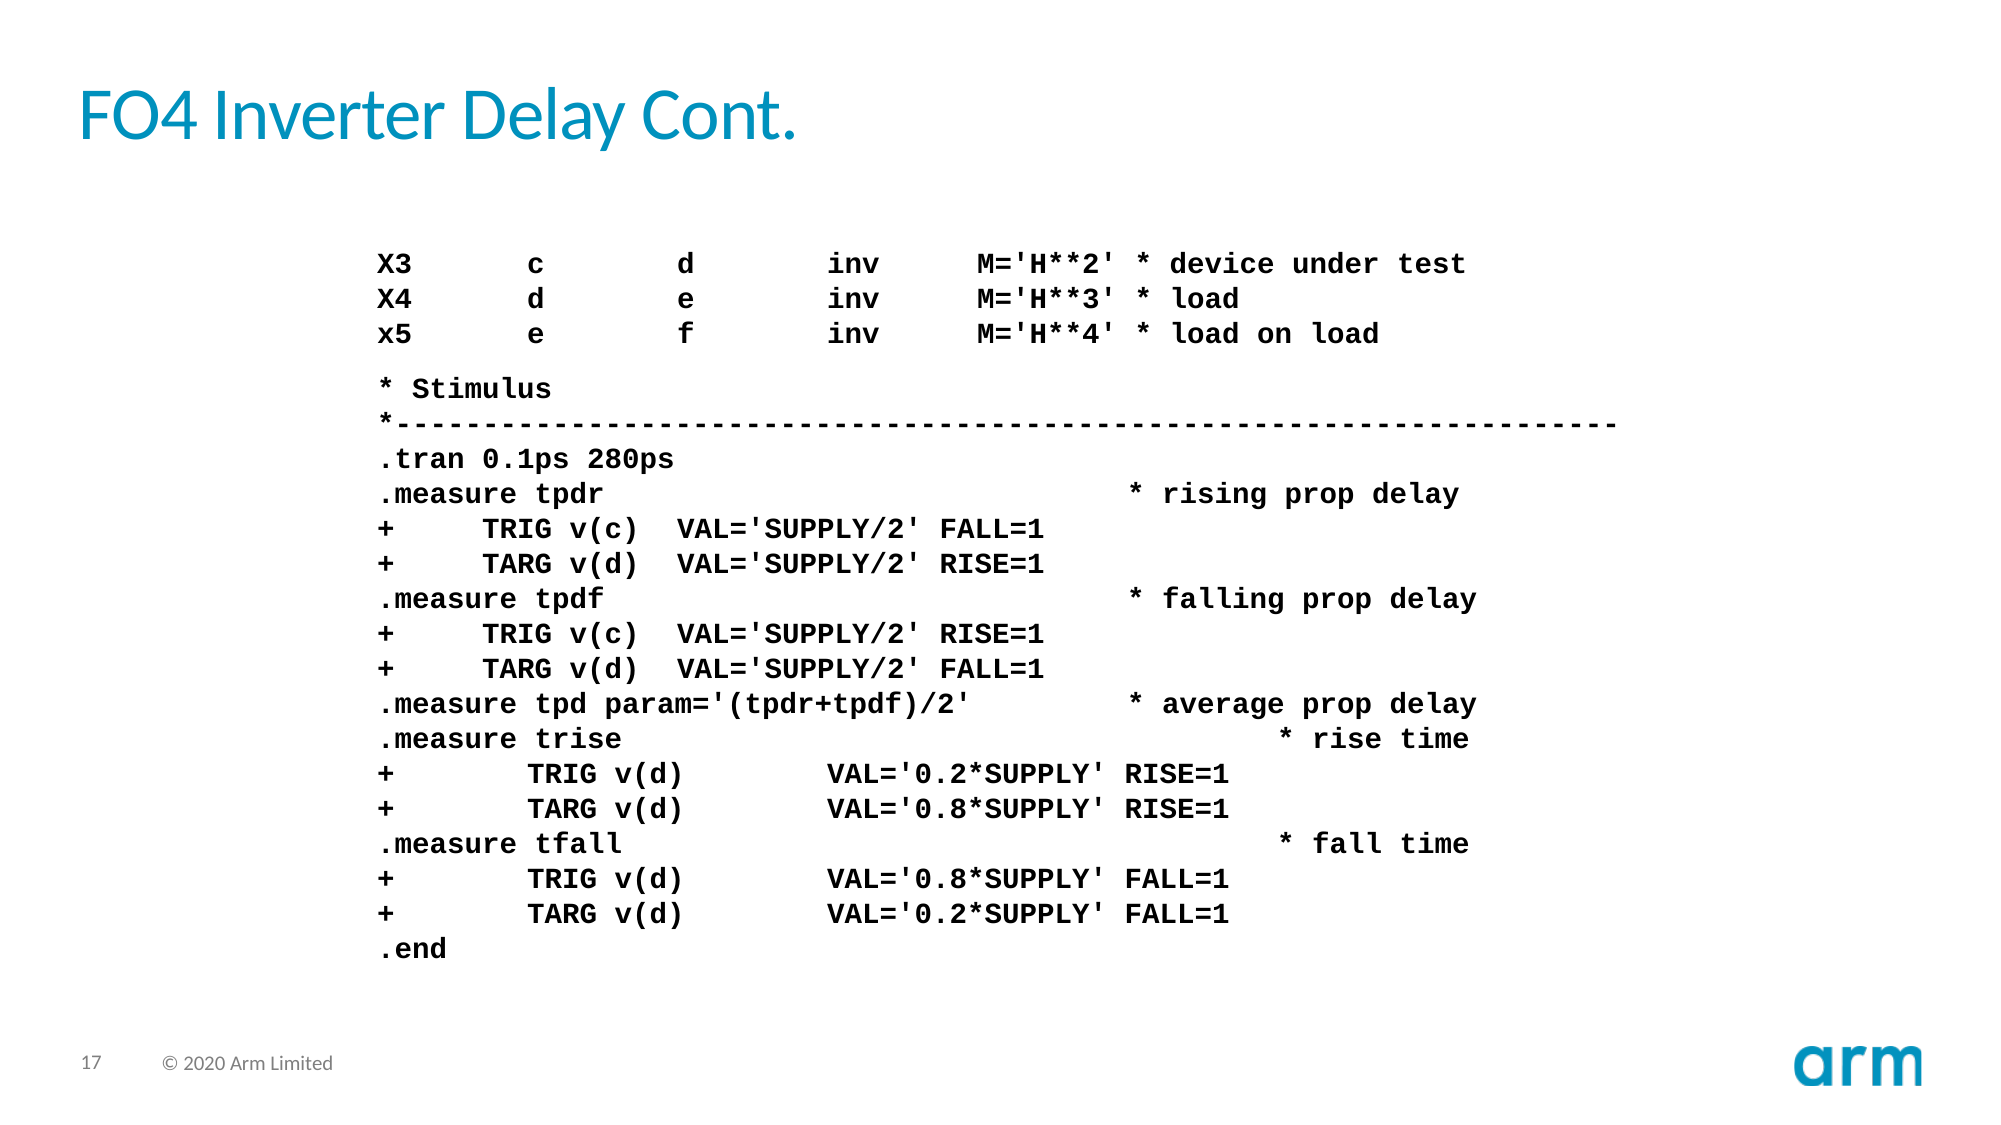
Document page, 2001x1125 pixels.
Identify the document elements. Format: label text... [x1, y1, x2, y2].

title FO4 Inverter Delay Cont. [78, 78, 1922, 186]
text_box X3 c d inv M='H**2' * device under test X4 d e inv M='H**3' * load x5 e f inv M='H**4' * load on load * Stimulus *---------------------------------------------------------------------- .tran 0.1ps 280ps .measure tpdr * rising prop delay + TRIG v(c) VAL='SUPPLY/2' FALL=1 + TARG v(d) VAL='SUPPLY/2' RISE=1 .measure tpdf * falling prop delay + TRIG v(c) VAL='SUPPLY/2' RISE=1 + TARG v(d) VAL='SUPPLY/2' FALL=1 .measure tpd param='(tpdr+tpdf)/2' * average prop delay .measure trise * rise time + TRIG v(d) VAL='0.2*SUPPLY' RISE=1 + TARG v(d) VAL='0.8*SUPPLY' RISE=1 .measure tfall * fall time + TRIG v(d) VAL='0.8*SUPPLY' FALL=1 + TARG v(d) VAL='0.2*SUPPLY' FALL=1 .end [362, 237, 1713, 972]
